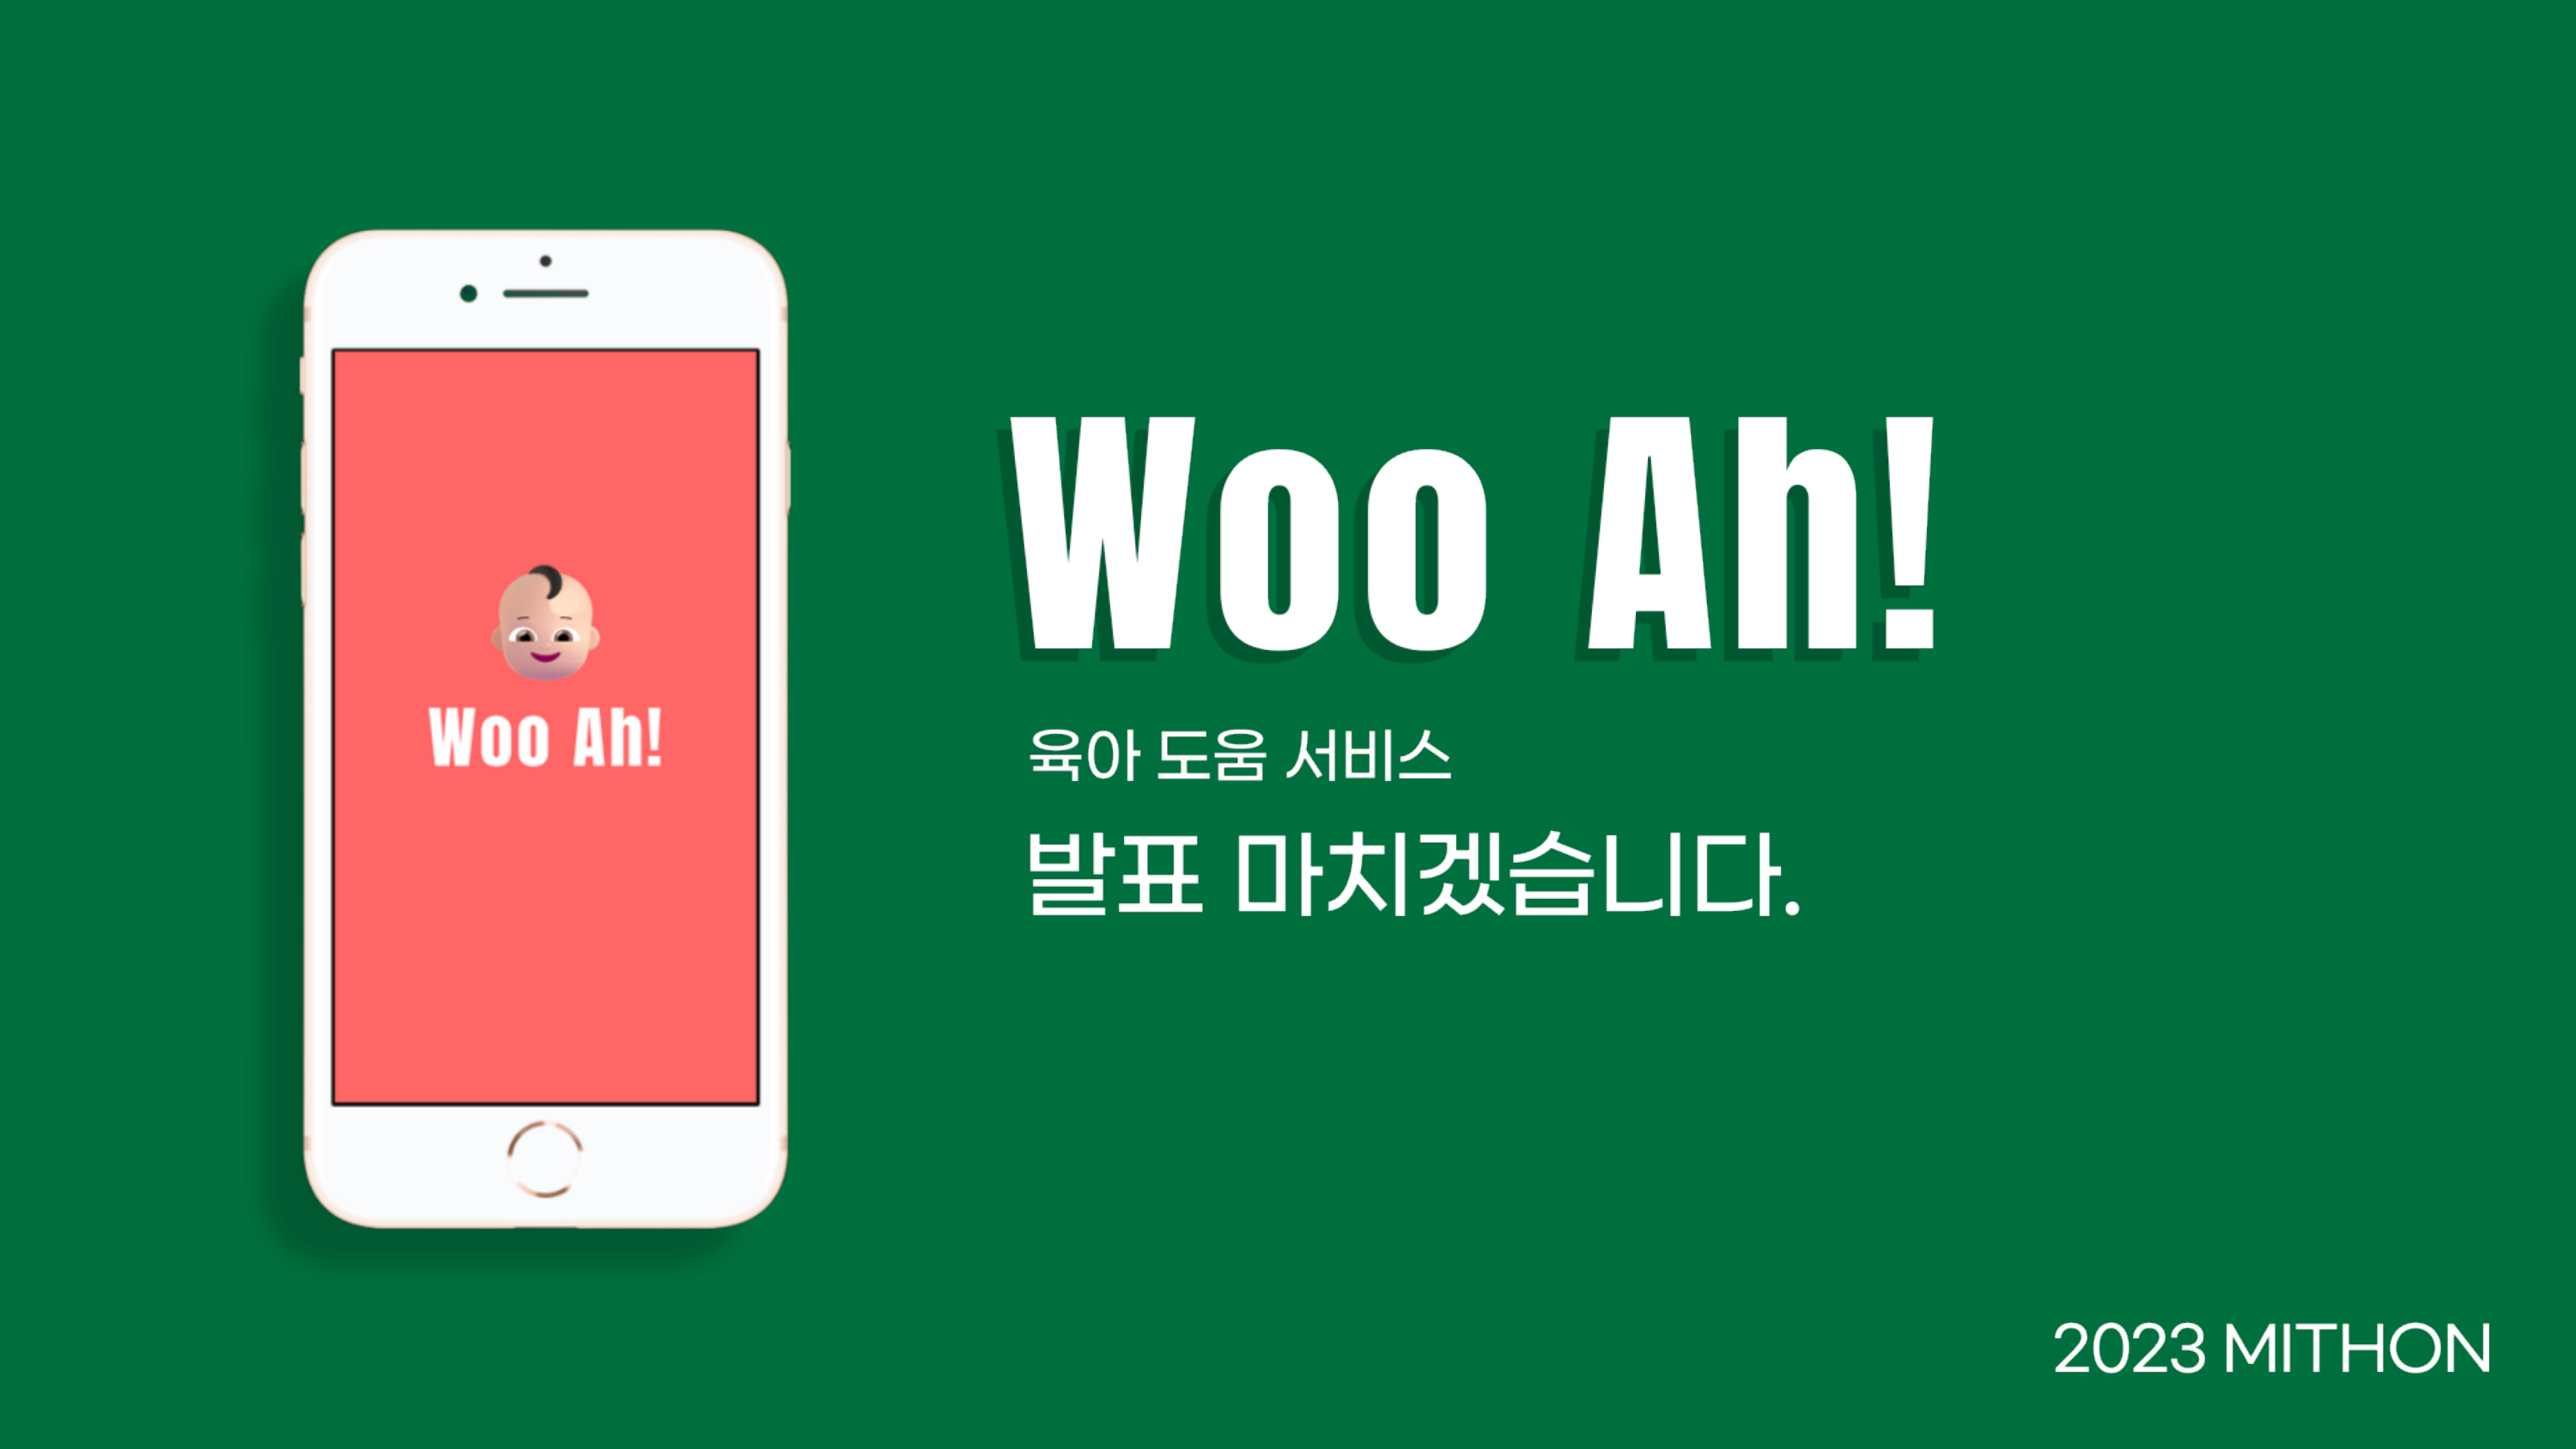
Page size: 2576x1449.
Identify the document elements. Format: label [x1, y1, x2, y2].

picture [0, 0, 2576, 1449]
text_box [279, 215, 655, 1234]
